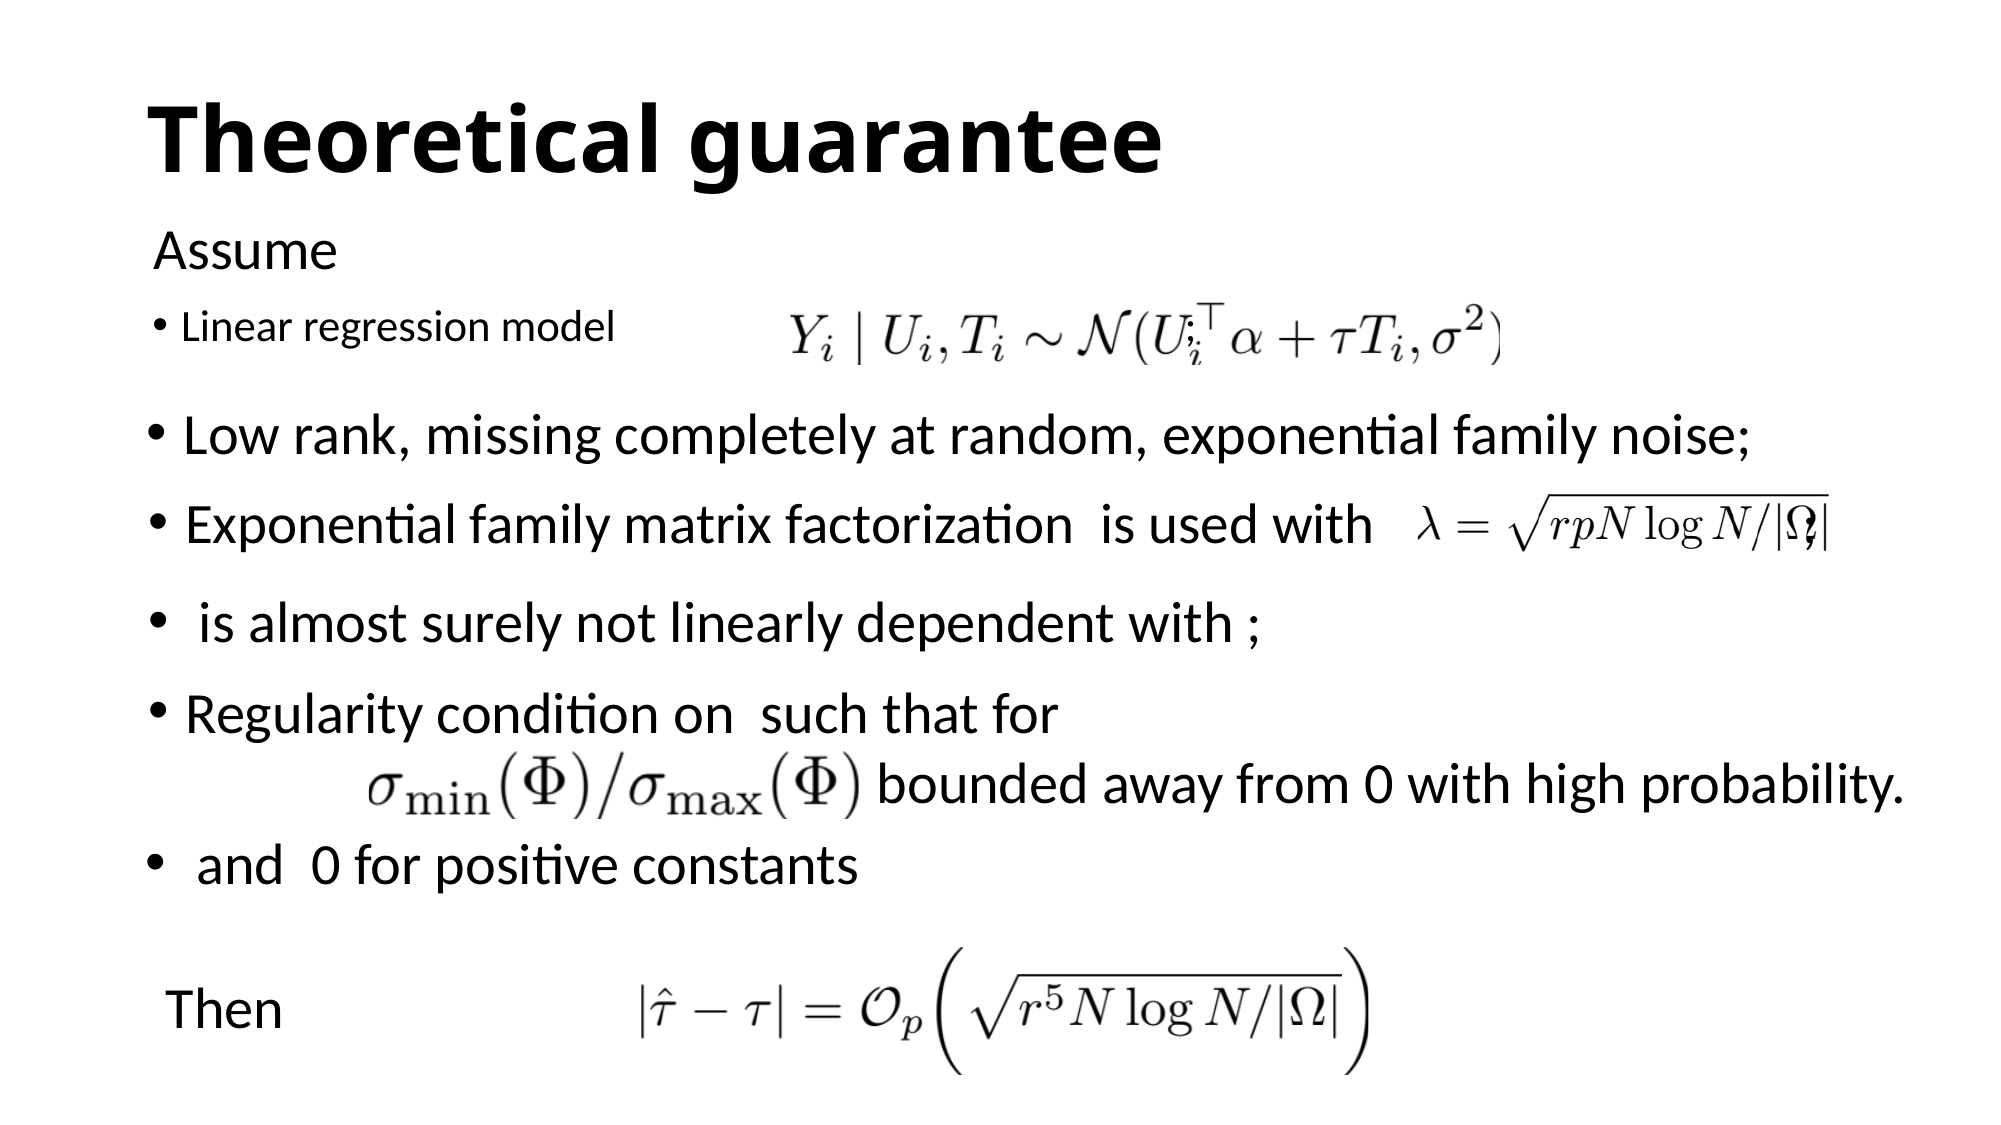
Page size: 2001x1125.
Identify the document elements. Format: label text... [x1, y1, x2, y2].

picture [368, 750, 860, 819]
picture [640, 946, 1369, 1076]
list Linear regression model ; [137, 289, 1863, 389]
picture [1417, 493, 1829, 552]
title Theoretical guarantee [131, 34, 1857, 252]
text_box Then [150, 962, 300, 1048]
text_box Low rank, missing completely at random, exponential family noise; [130, 388, 1856, 490]
picture [790, 302, 1500, 365]
text_box Assume [139, 203, 368, 289]
text_box Exponential family matrix factorization is used with ; [133, 479, 1859, 581]
